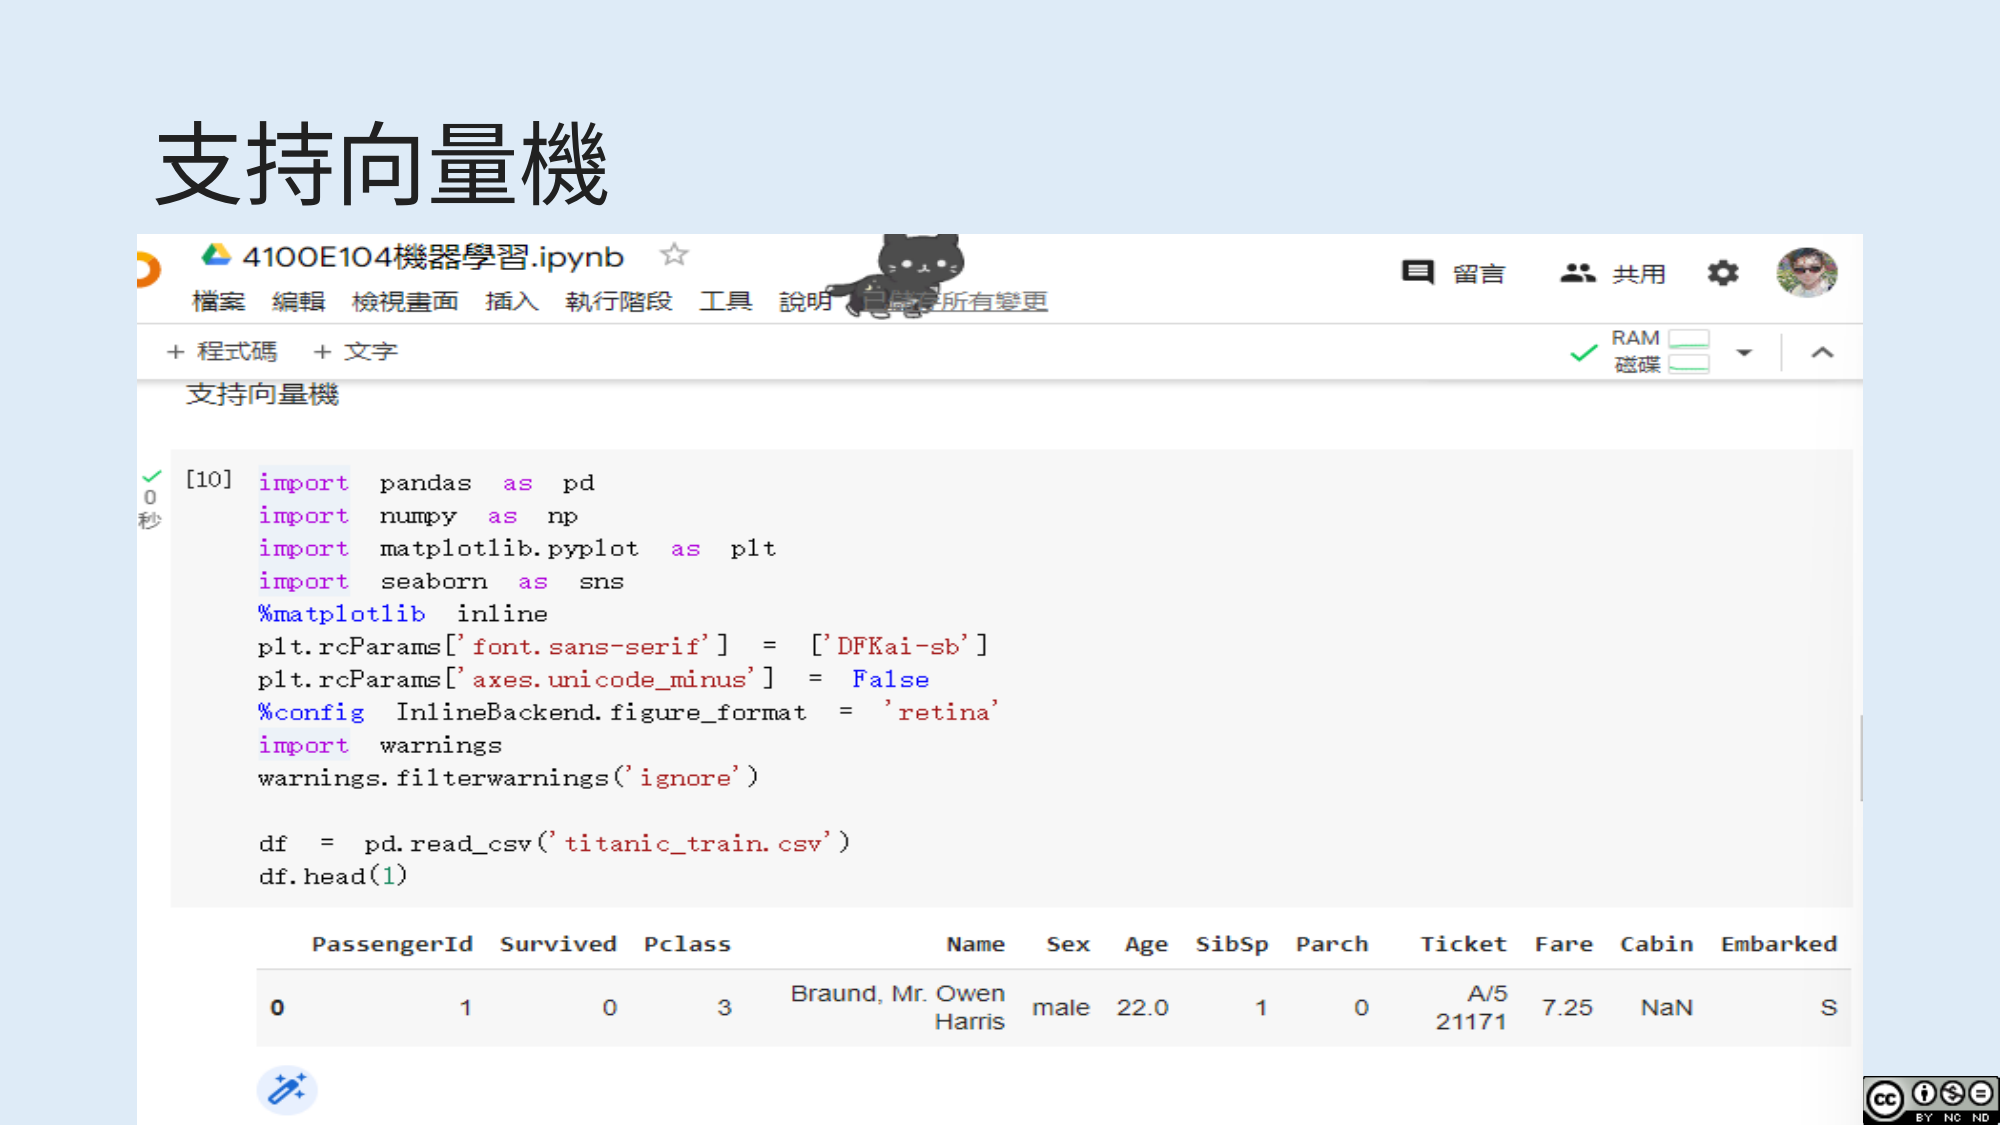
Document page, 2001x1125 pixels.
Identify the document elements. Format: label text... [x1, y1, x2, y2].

picture [137, 234, 2000, 1125]
title 支持向量機 [137, 59, 1863, 234]
